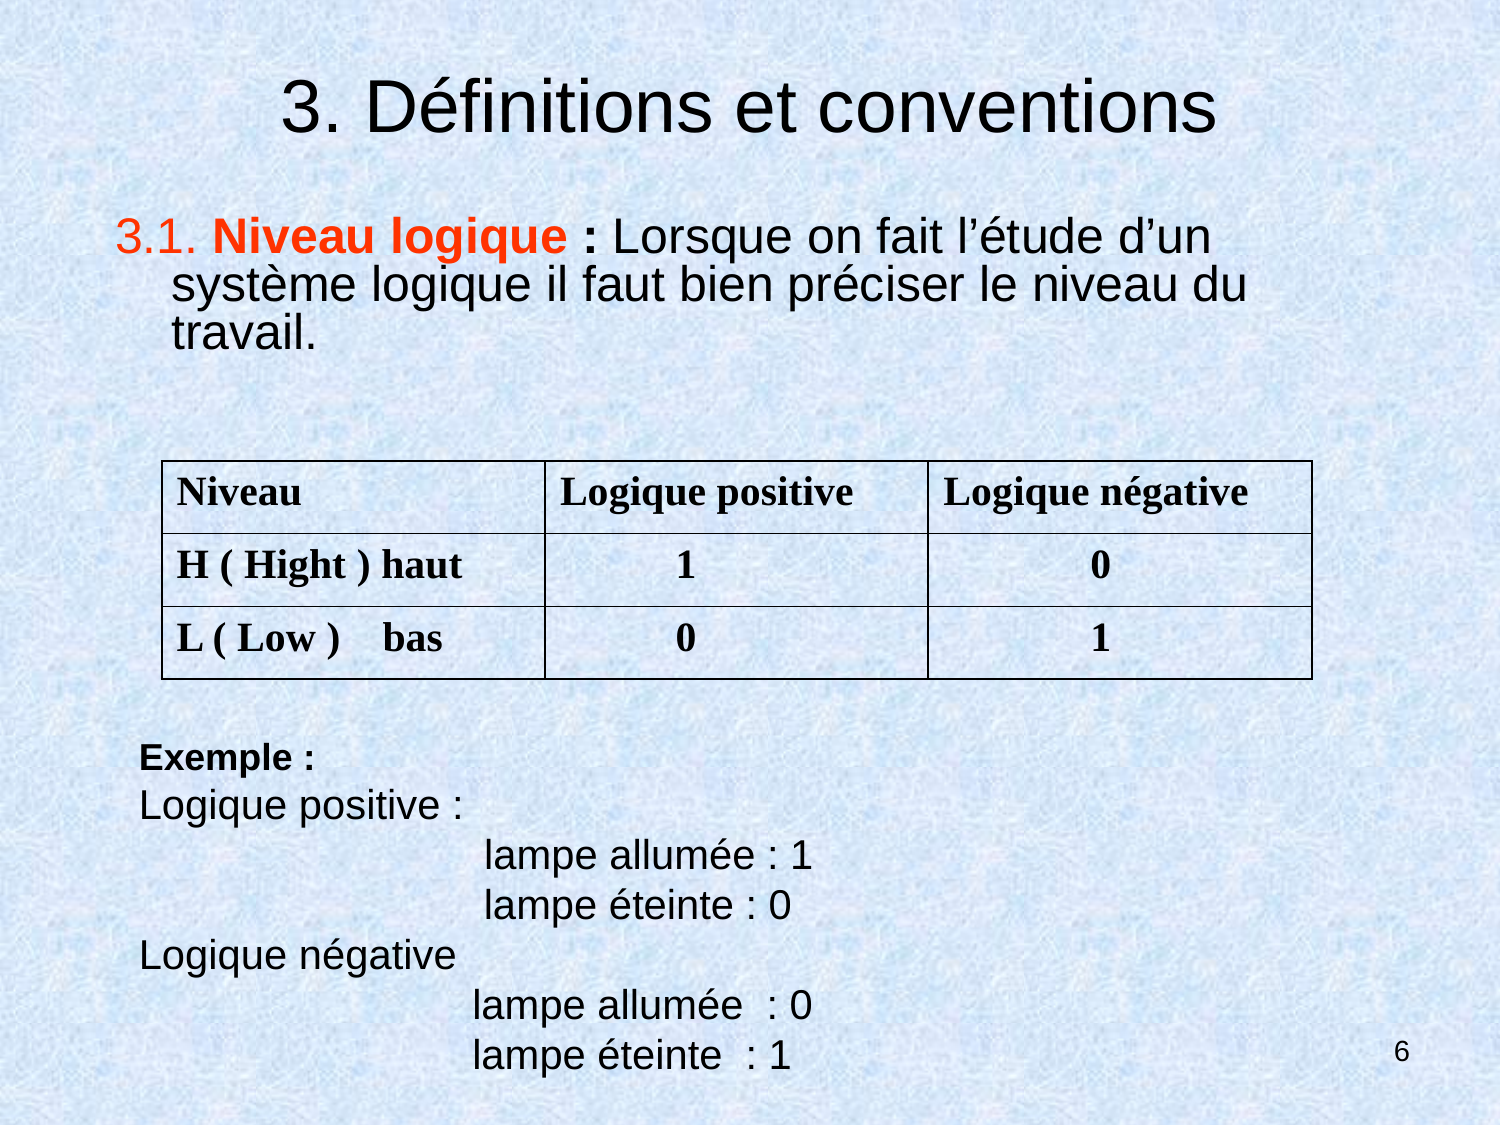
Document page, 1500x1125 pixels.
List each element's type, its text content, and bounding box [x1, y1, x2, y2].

table_header Logique négative [929, 462, 1311, 533]
list 3.1. Niveau logique : Lorsque on fait l’étude d’un système logique il faut bien préciser le niveau du travail. [100, 207, 1341, 422]
title 3. Définitions et conventions [74, 44, 1426, 162]
table_header Niveau [163, 462, 544, 533]
table_cell 1 [929, 607, 1311, 678]
table_cell H ( Hight ) haut [163, 534, 544, 606]
table_cell L ( Low ) bas [163, 607, 544, 678]
table_header Logique positive [546, 462, 927, 533]
table_cell 1 [546, 534, 927, 606]
table_cell 0 [929, 534, 1311, 606]
picture [0, 0, 1500, 1125]
table_cell 0 [546, 607, 927, 678]
text_box Exemple : Logique positive : lampe allumée : 1 lampe éteinte : 0 Logique négative lampe allumée : 0 lampe éteinte : 1 [123, 680, 1400, 1086]
slide_number 6 [1074, 1024, 1426, 1103]
